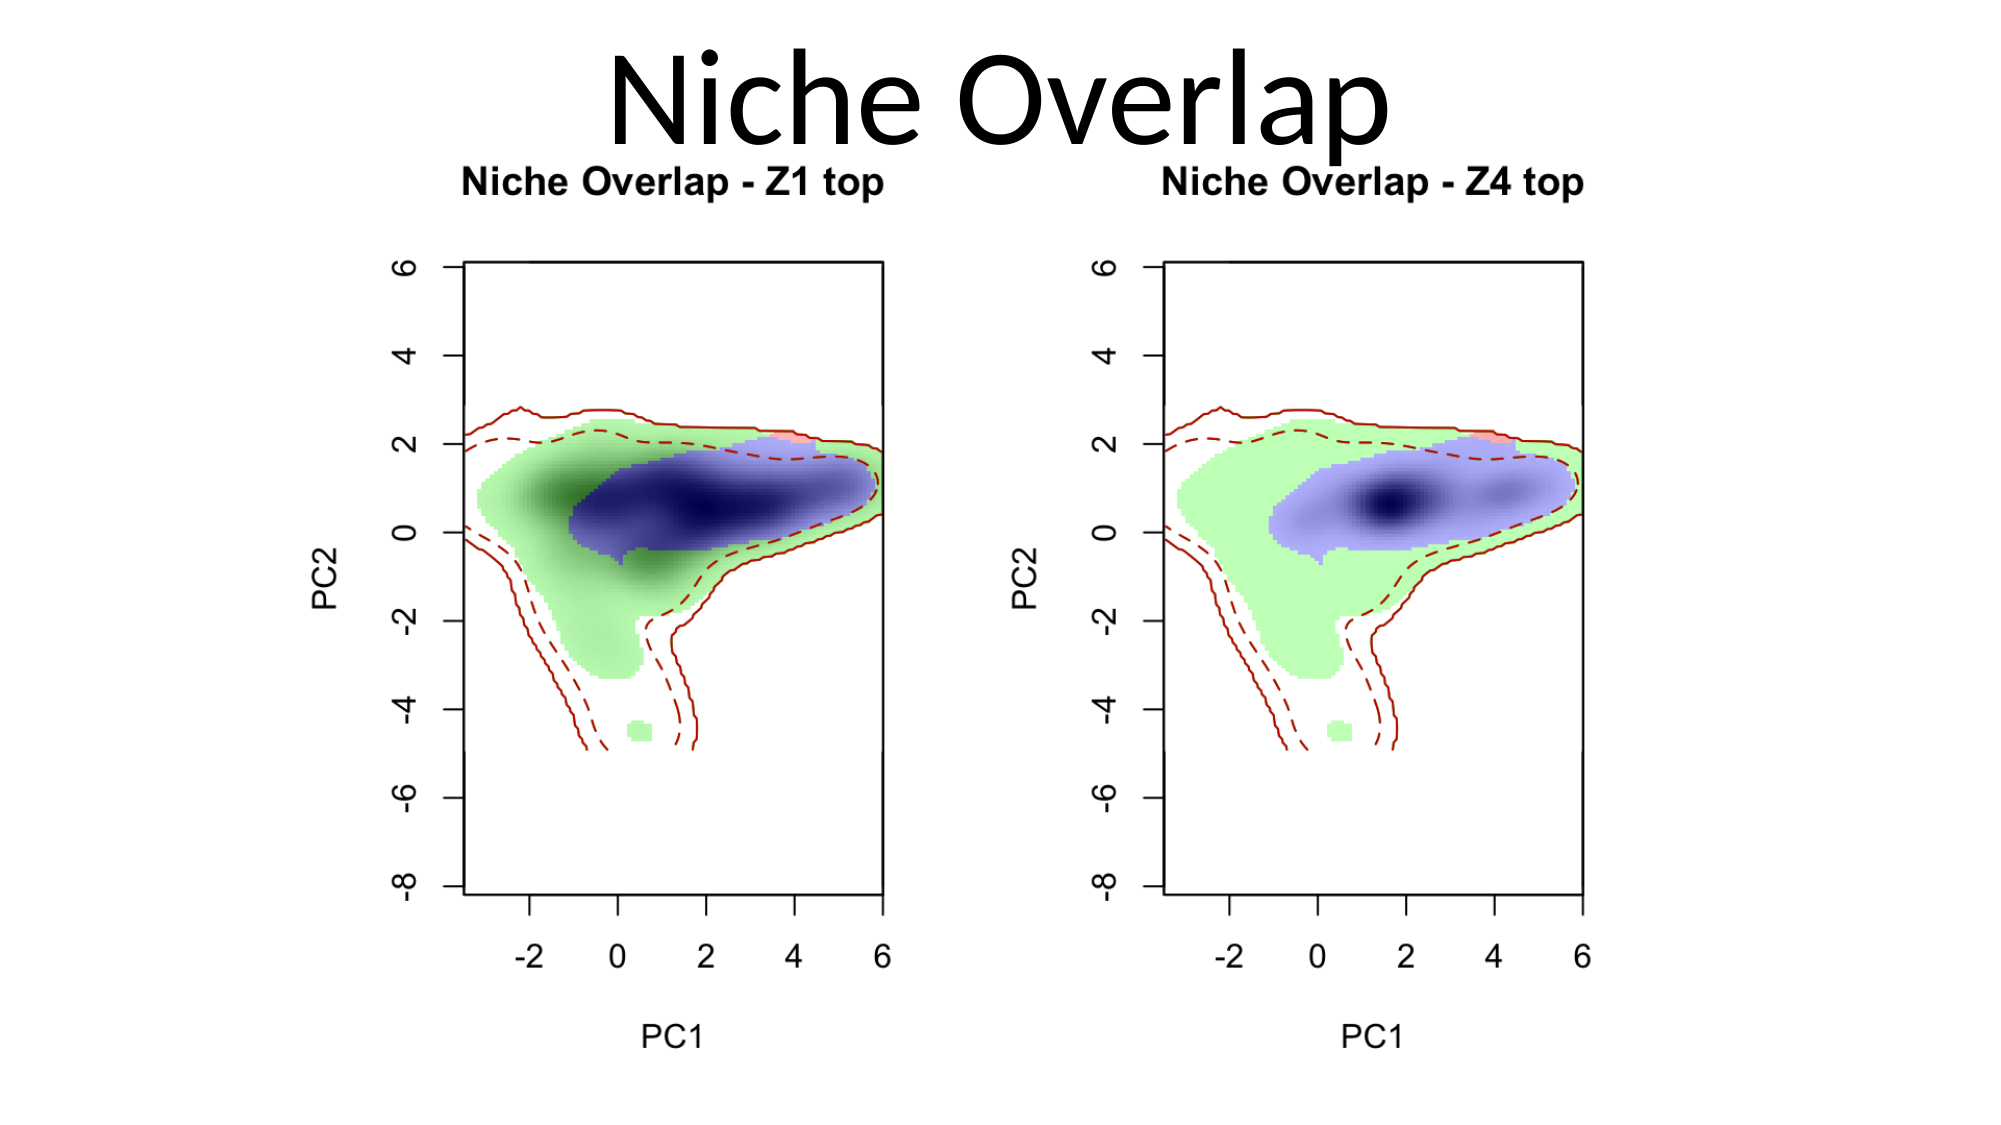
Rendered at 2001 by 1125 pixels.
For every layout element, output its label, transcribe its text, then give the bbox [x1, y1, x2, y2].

picture [299, 97, 1701, 1099]
text_box Niche Overlap [591, 0, 1409, 96]
